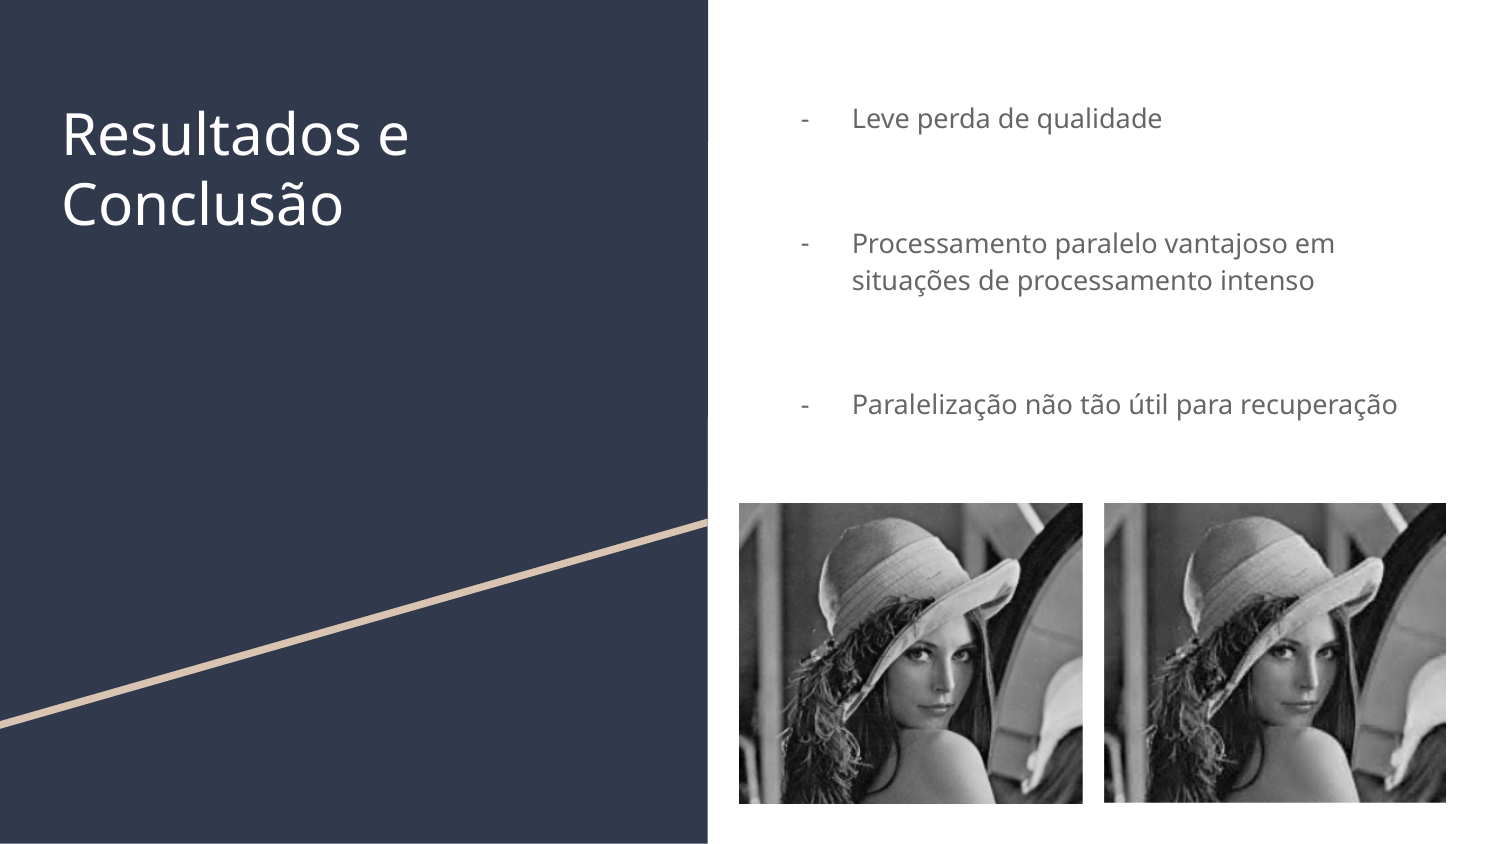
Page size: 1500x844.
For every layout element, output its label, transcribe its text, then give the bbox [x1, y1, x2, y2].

list Leve perda de qualidade Processamento paralelo vantajoso em situações de processamento intenso Paralelização não tão útil para recuperação [761, 82, 1446, 755]
title Resultados e Conclusão [46, 82, 655, 494]
picture [738, 502, 1084, 804]
picture [1103, 502, 1446, 804]
